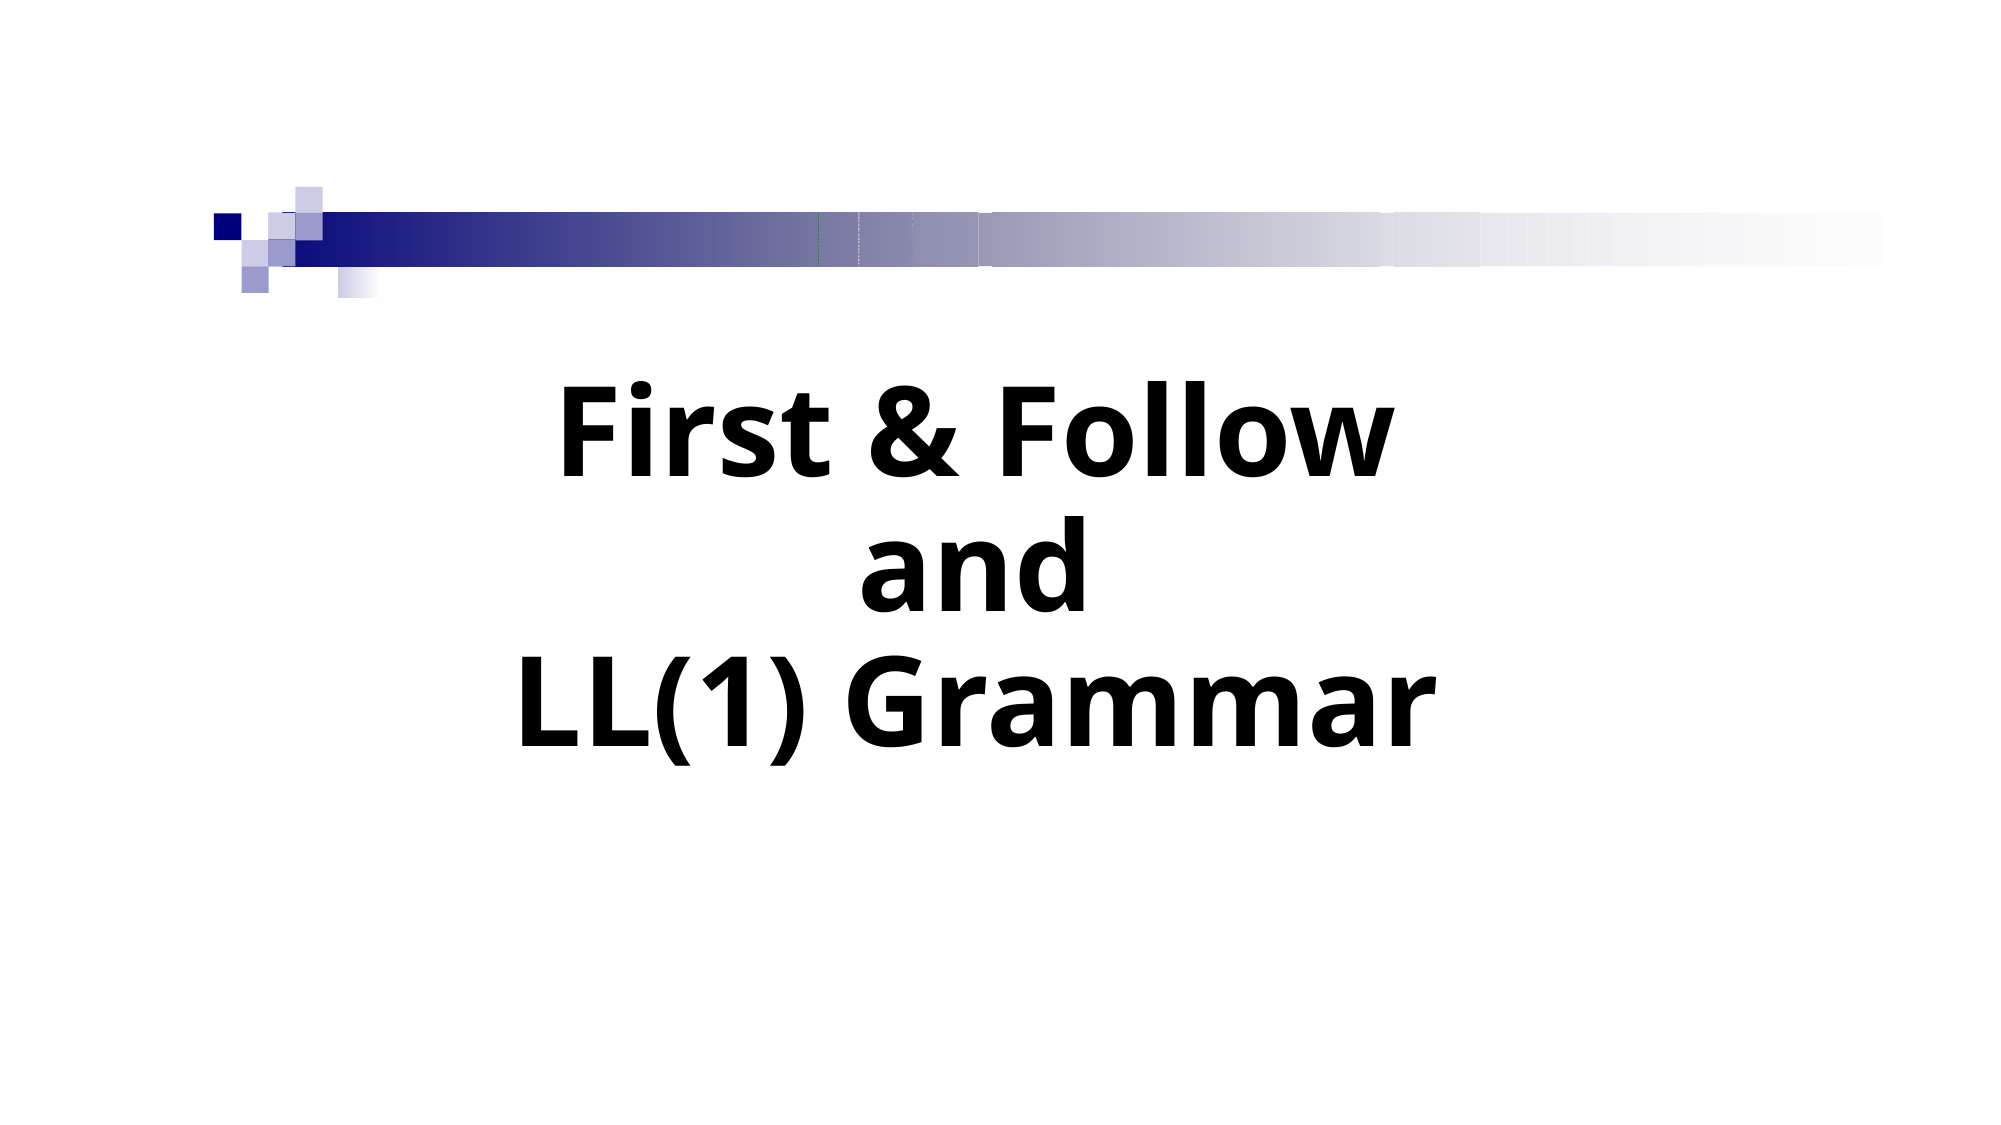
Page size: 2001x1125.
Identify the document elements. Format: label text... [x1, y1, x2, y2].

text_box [213, 186, 1883, 293]
text_box [338, 293, 380, 298]
title First & Follow and LL(1) Grammar [39, 366, 1945, 774]
